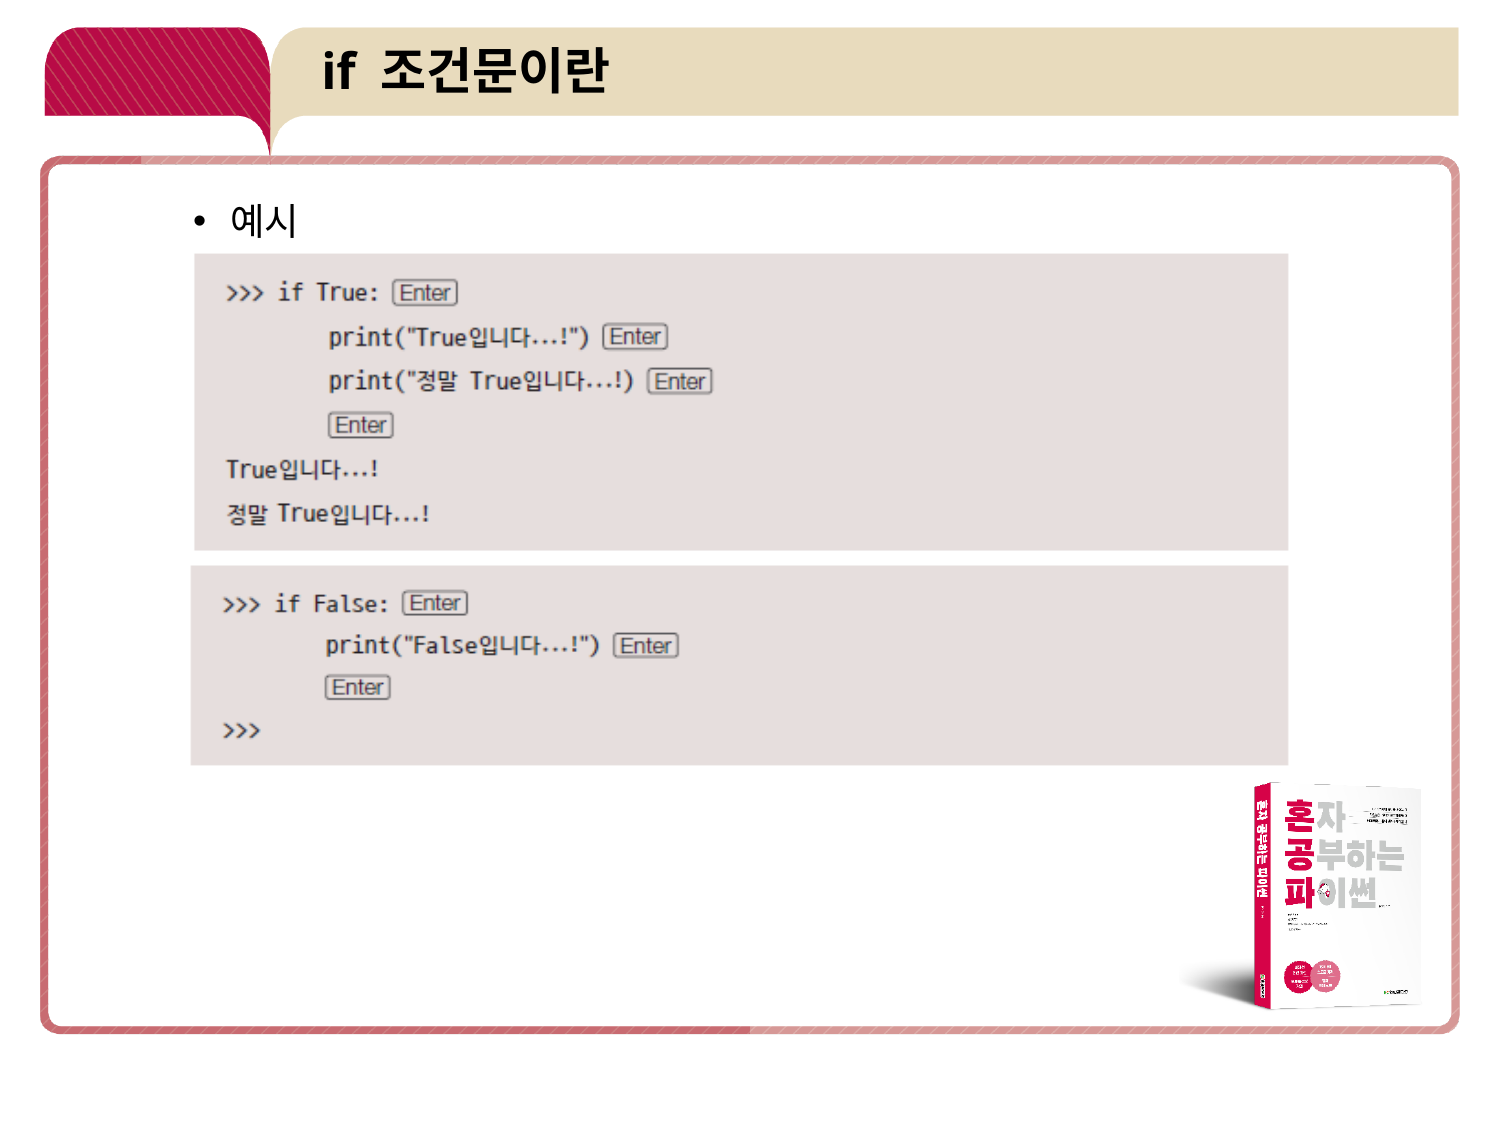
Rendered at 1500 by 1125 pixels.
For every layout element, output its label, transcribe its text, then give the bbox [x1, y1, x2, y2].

title if 조건문이란 [306, 42, 1385, 105]
picture [0, 0, 1500, 1043]
list 예시 [103, 195, 1397, 1014]
